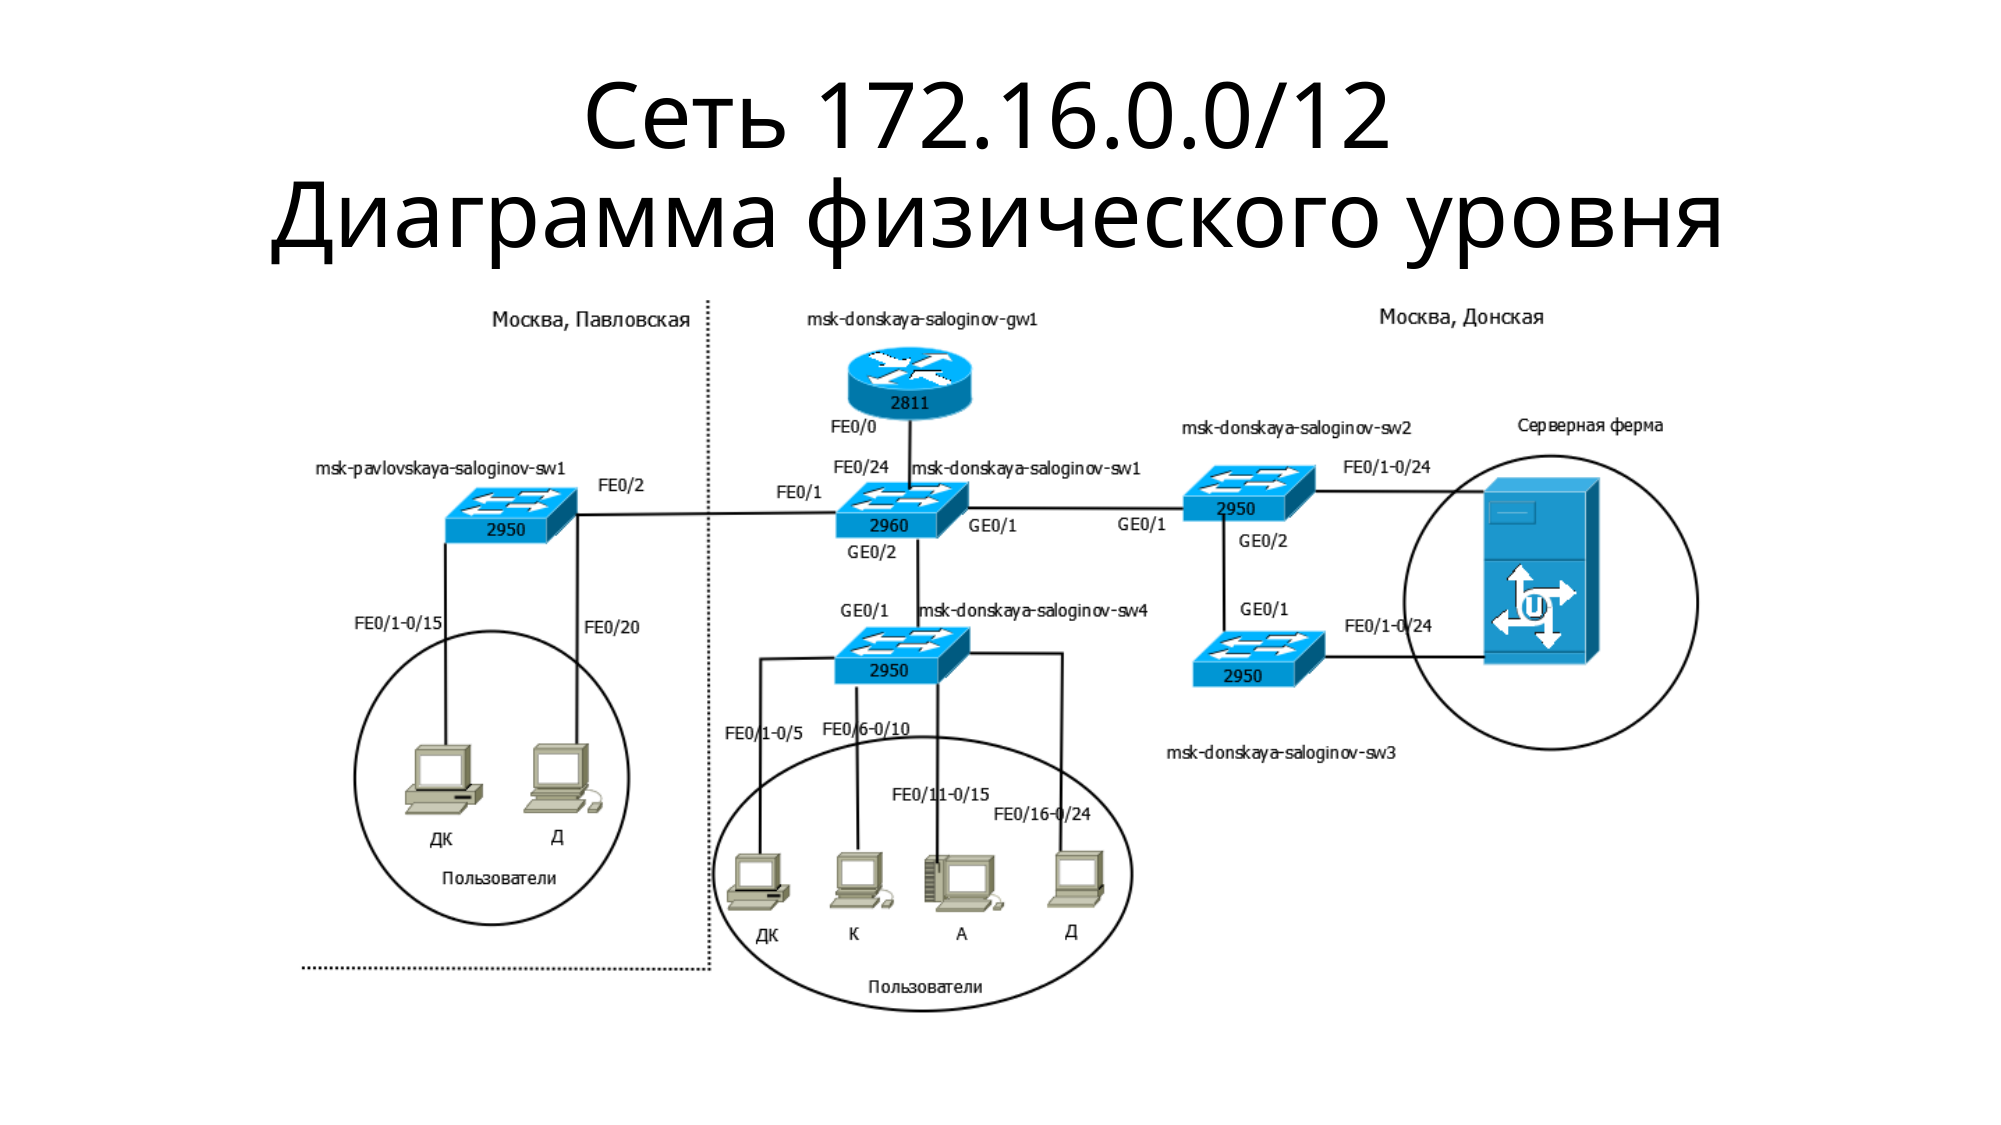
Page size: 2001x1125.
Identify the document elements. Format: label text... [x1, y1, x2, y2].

title Сеть 172.16.0.0/12 Диаграмма физического уровня [137, 59, 1863, 278]
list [298, 299, 1702, 1014]
